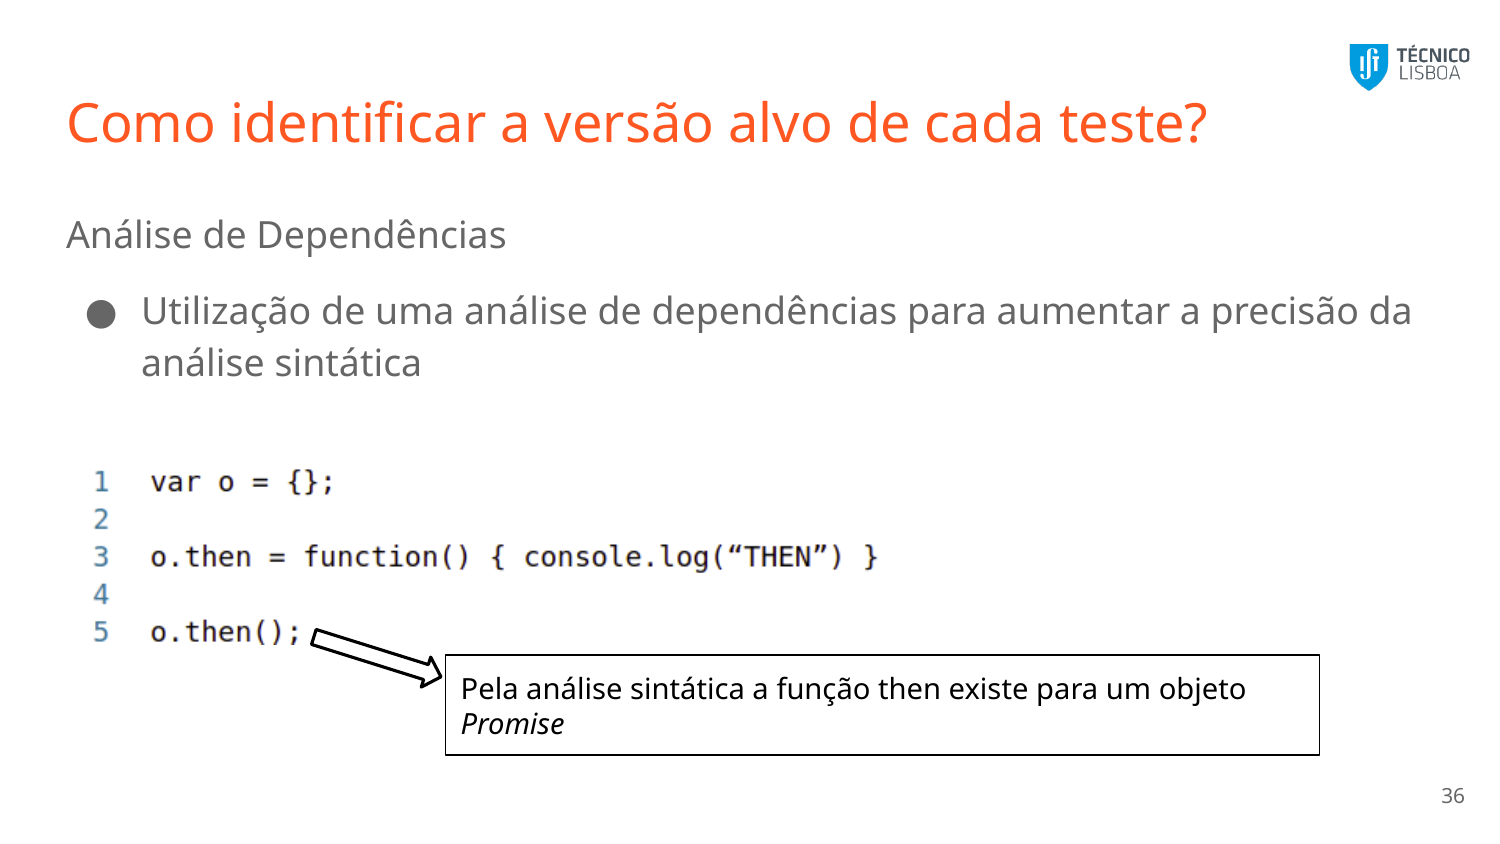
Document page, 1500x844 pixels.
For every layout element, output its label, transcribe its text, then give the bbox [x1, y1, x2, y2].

text_box Pela análise sintática a função then existe para um objeto Promise [445, 655, 1320, 756]
picture [1319, 0, 1500, 136]
list Análise de Dependências Utilização de uma análise de dependências para aumentar a precisão da análise sintática [51, 189, 1449, 750]
slide_number ‹#› [1389, 764, 1480, 830]
picture [80, 464, 889, 646]
title Como identificar a versão alvo de cada teste? [51, 72, 1449, 167]
text_box [335, 652, 441, 688]
